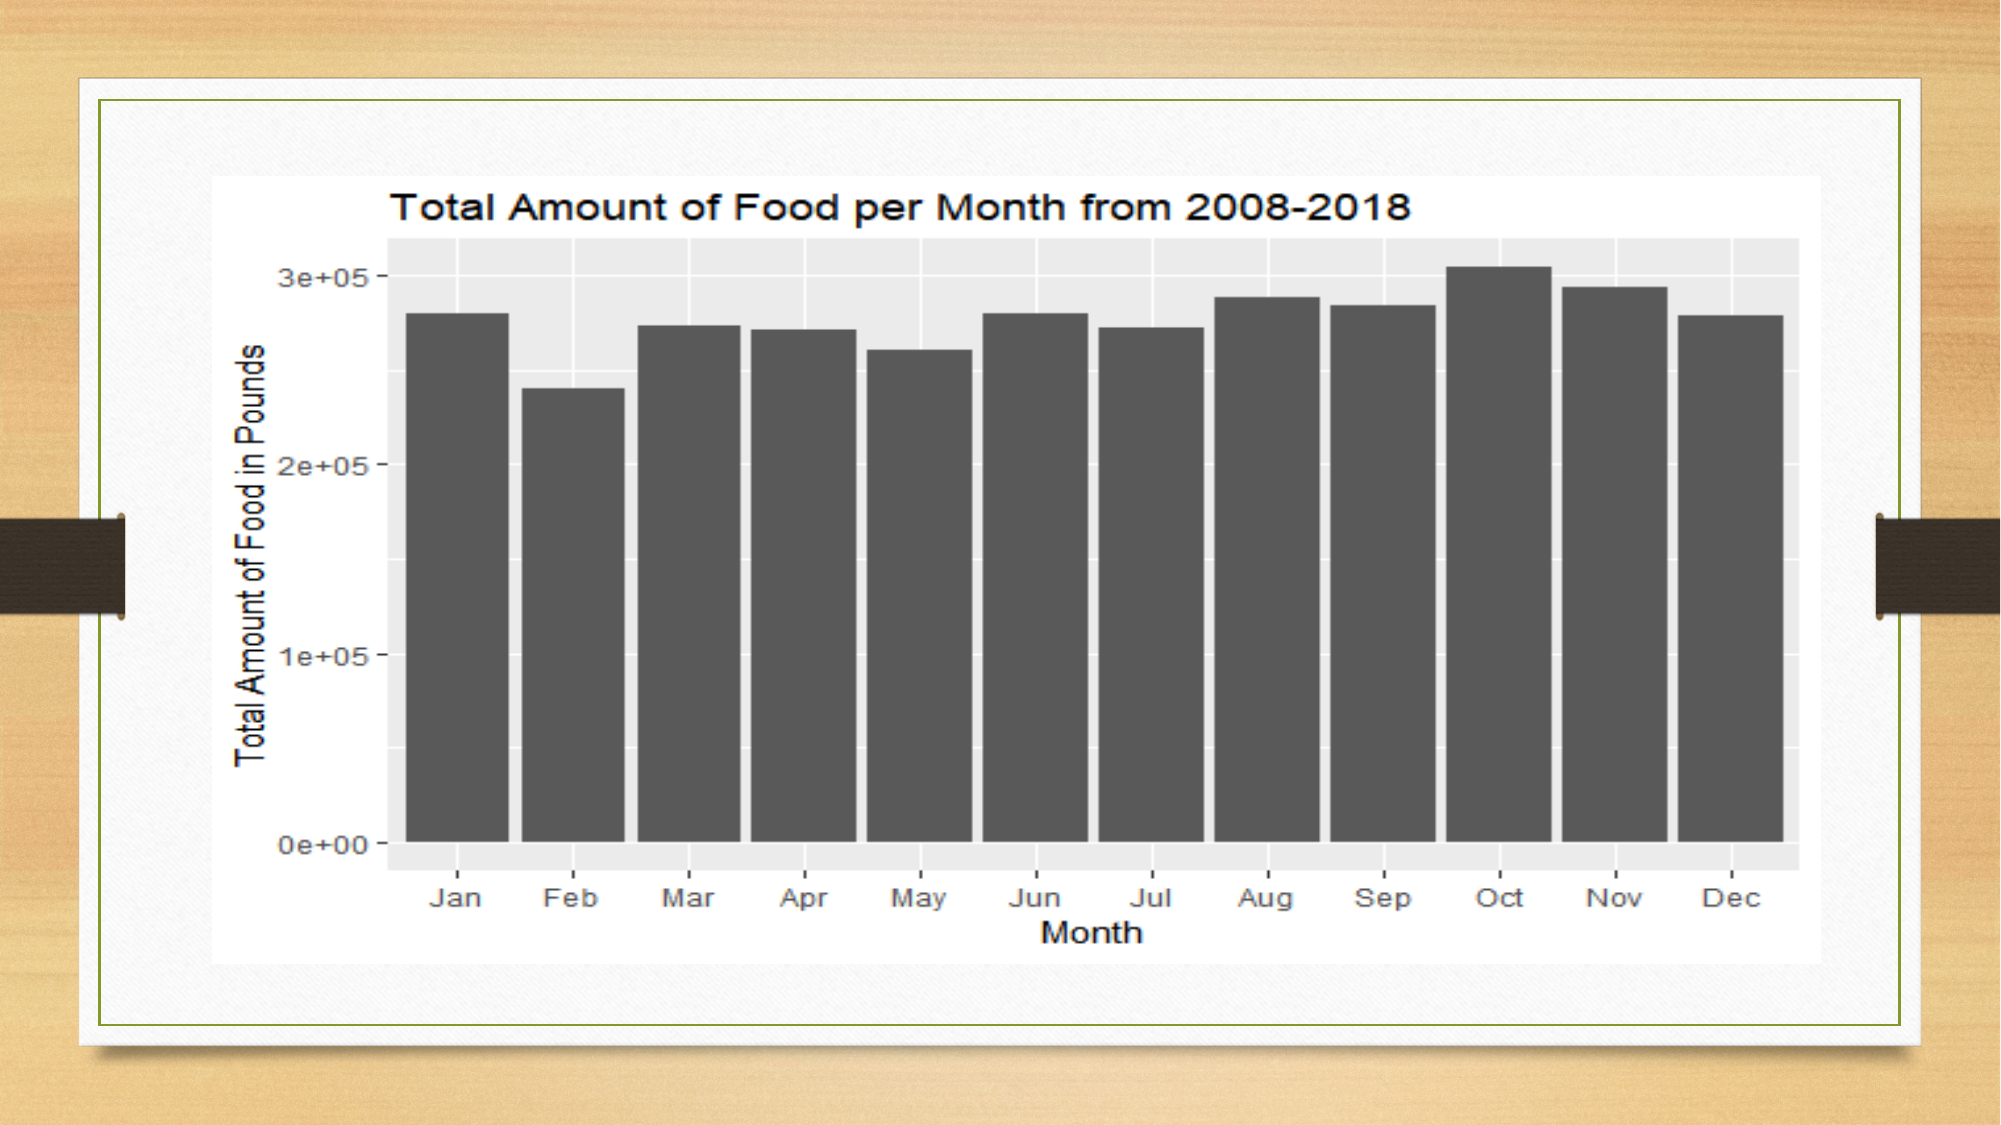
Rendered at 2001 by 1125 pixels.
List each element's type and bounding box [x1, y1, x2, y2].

list [212, 176, 1821, 964]
picture [0, 0, 2001, 1125]
